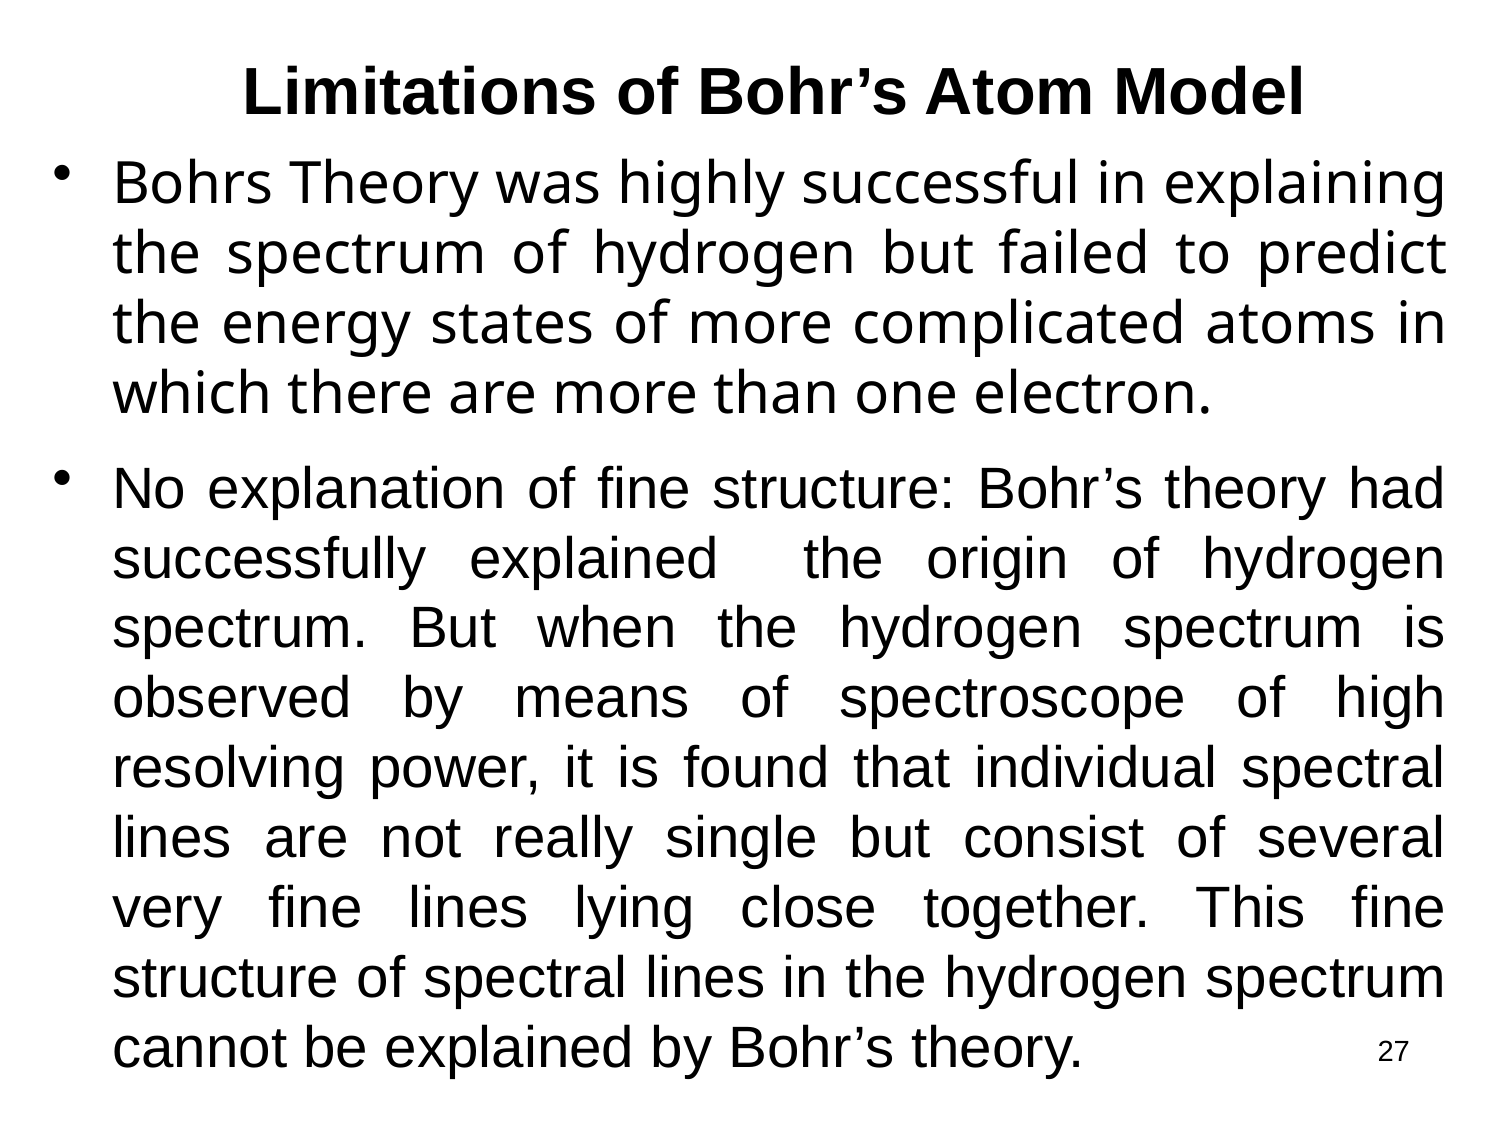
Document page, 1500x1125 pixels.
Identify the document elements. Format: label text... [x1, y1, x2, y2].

slide_number 27 [1074, 1024, 1426, 1103]
text_box Limitations of Bohr’s Atom Model [200, 49, 1350, 125]
text_box Bohrs Theory was highly successful in explaining the spectrum of hydrogen but failed to predict the energy states of more complicated atoms in which there are more than one electron. No explanation of fine structure: Bohr’s theory had successfully explained the origin of hydrogen spectrum. But when the hydrogen spectrum is observed by means of spectroscope of high resolving power, it is found that individual spectral lines are not really single but consist of several very fine lines lying close together. This fine structure of spectral lines in the hydrogen spectrum cannot be explained by Bohr’s theory. [37, 137, 1463, 1087]
